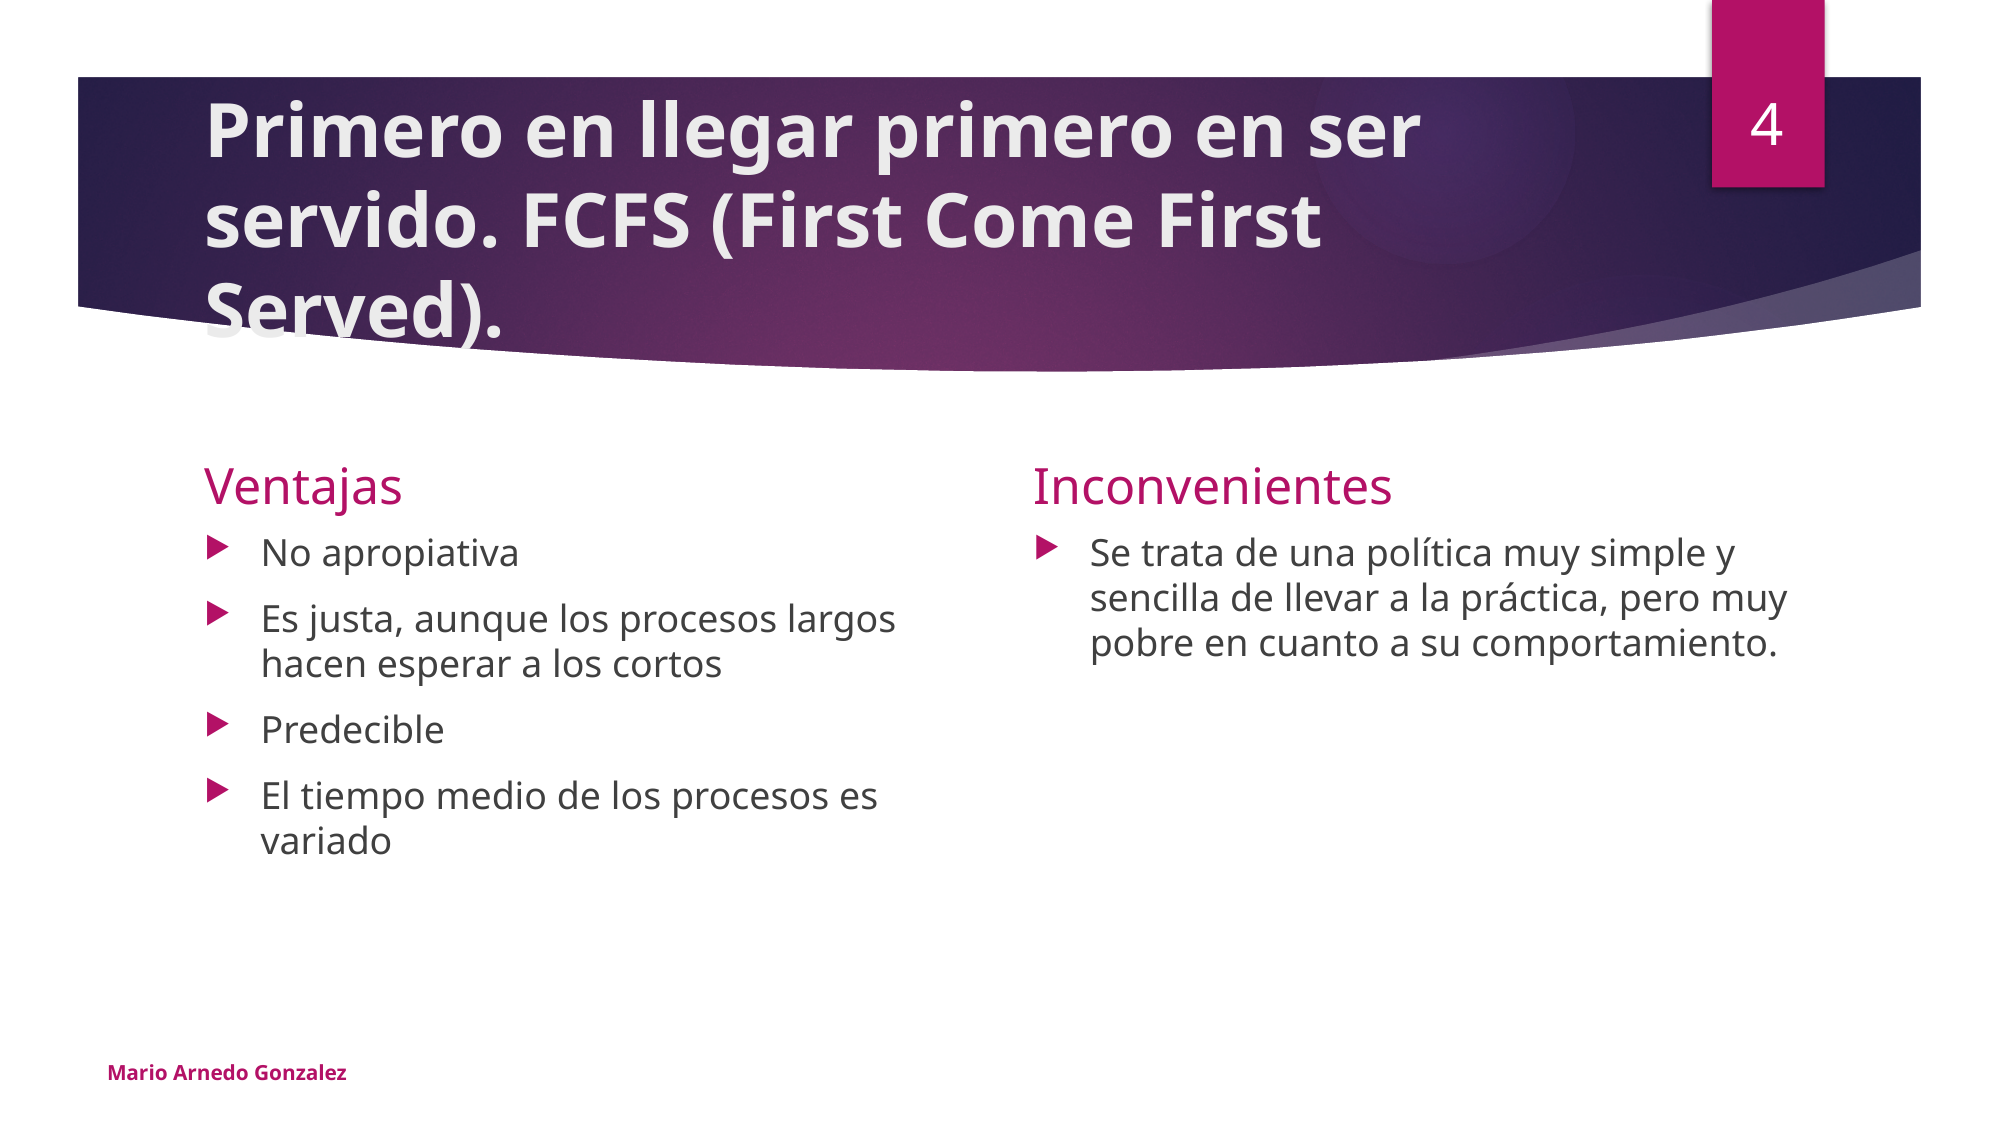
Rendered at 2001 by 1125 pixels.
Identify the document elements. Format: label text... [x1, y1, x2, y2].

footer Mario Arnedo Gonzalez [92, 1048, 726, 1099]
list No apropiativa Es justa, aunque los procesos largos hacen esperar a los cortos Predecible El tiempo medio de los procesos es variado [189, 521, 981, 988]
title Primero en llegar primero en ser servido. FCFS (First Come First Served). [189, 159, 1627, 276]
slide_number 4 [1698, 48, 1836, 175]
list Ventajas [189, 427, 981, 521]
list Se trata de una política muy simple y sencilla de llevar a la práctica, pero muy pobre en cuanto a su comportamiento. [1018, 521, 1810, 988]
list Inconvenientes [1018, 427, 1810, 521]
